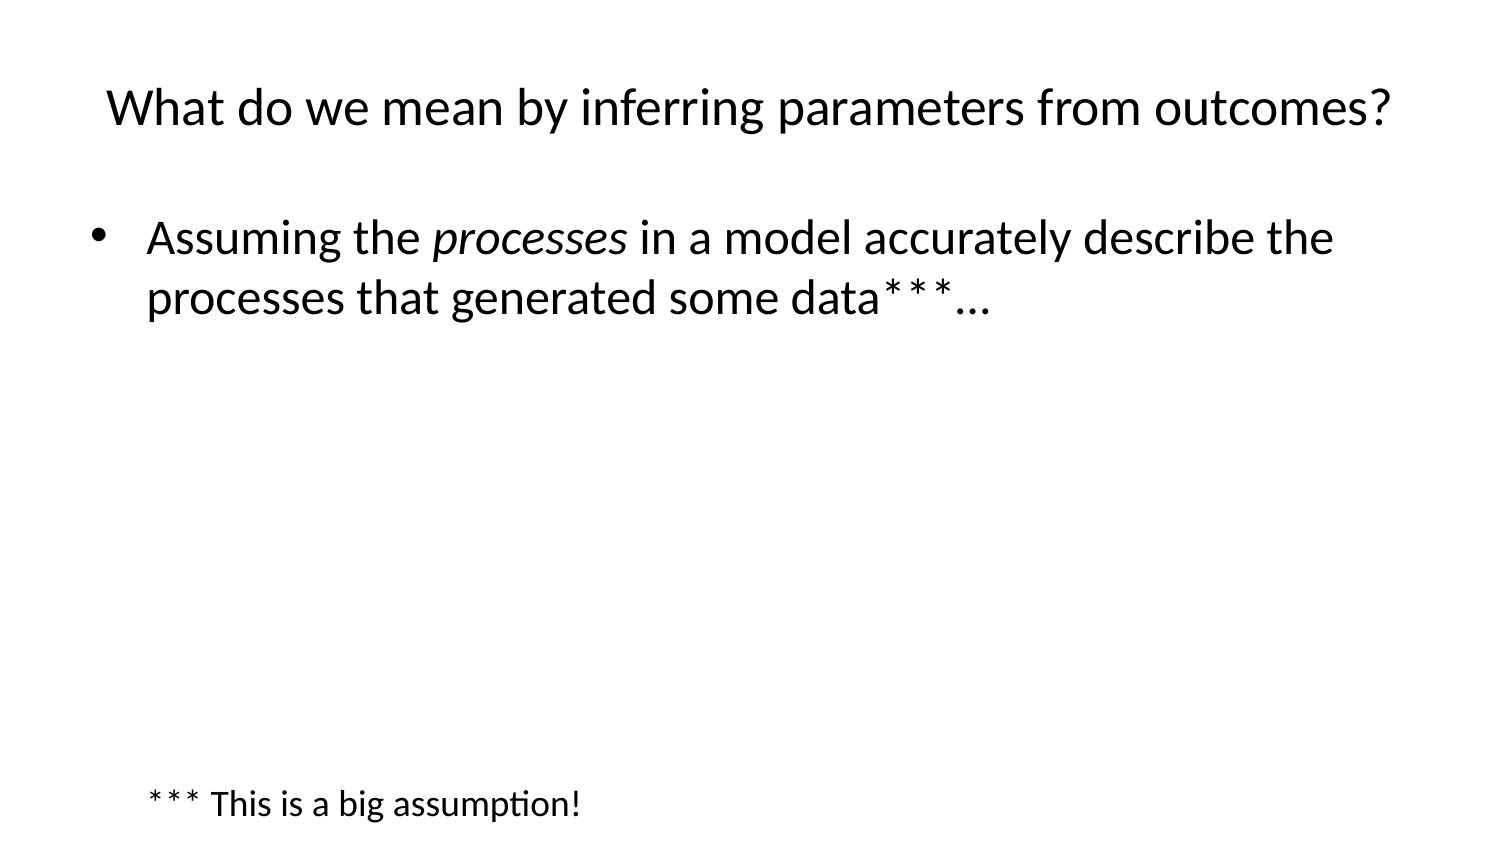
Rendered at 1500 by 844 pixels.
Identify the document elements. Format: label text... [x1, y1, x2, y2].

title What do we mean by inferring parameters from outcomes? [75, 33, 1425, 175]
text_box *** This is a big assumption! [74, 771, 825, 832]
list Assuming the processes in a model accurately describe the processes that generated some data***… [75, 196, 1425, 754]
